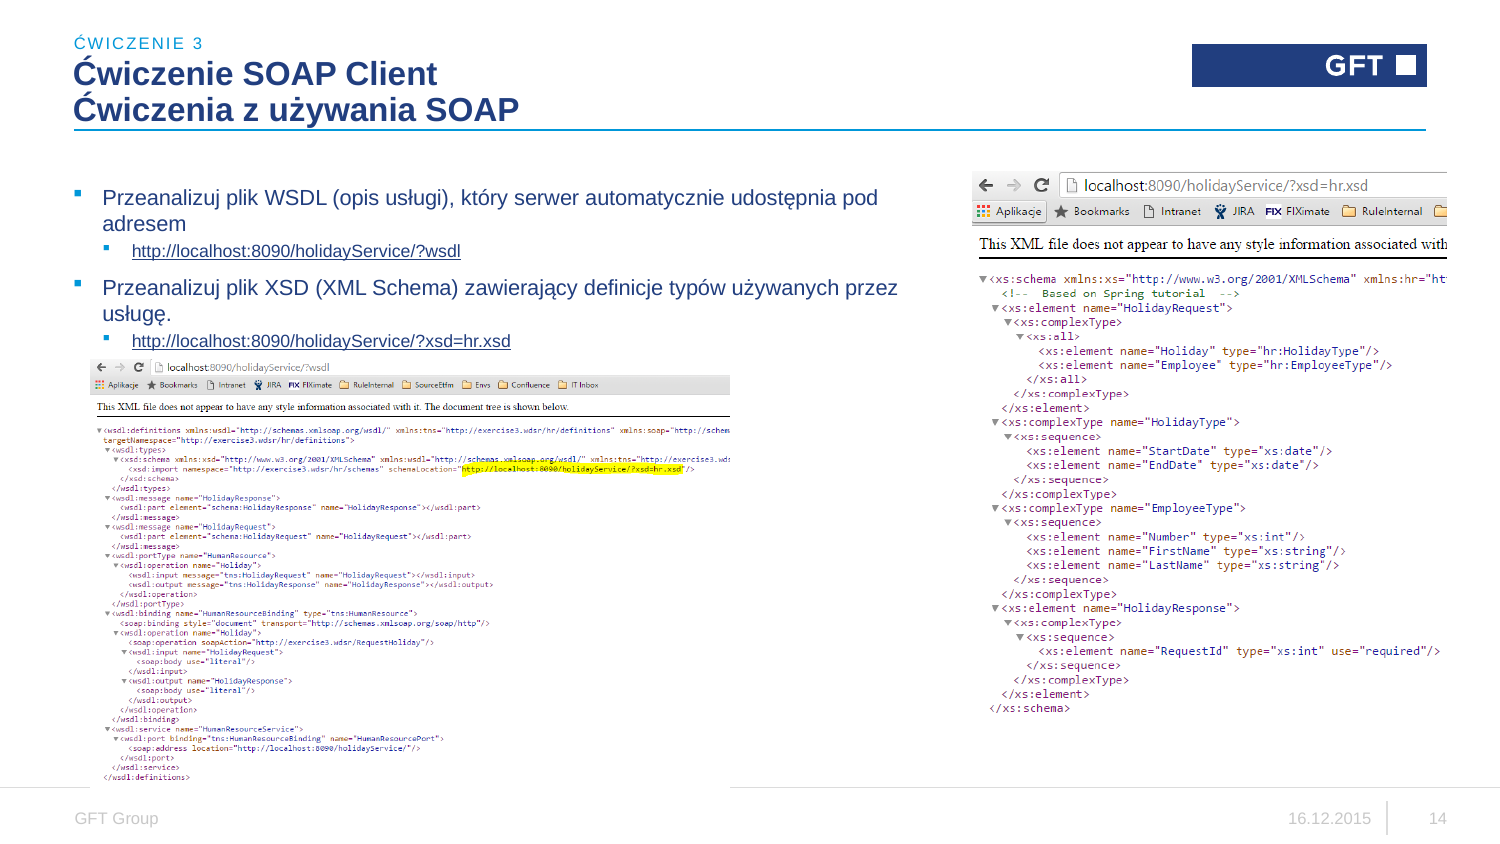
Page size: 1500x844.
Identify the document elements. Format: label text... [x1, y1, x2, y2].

list ĆWICZENIE 3 [73, 32, 1172, 53]
picture [972, 171, 1447, 725]
title Ćwiczenie SOAP Client Ćwiczenia z używania SOAP [72, 56, 1171, 129]
picture [89, 359, 730, 791]
list Przeanalizuj plik WSDL (opis usługi), który serwer automatycznie udostępnia pod adresem http://localhost:8090/holidayService/?wsdl Przeanalizuj plik XSD (XML Schema) zawierający definicje typów używanych przez usługę. http://localhost:8090/holidayService/?xsd=hr.xsd [72, 183, 958, 736]
